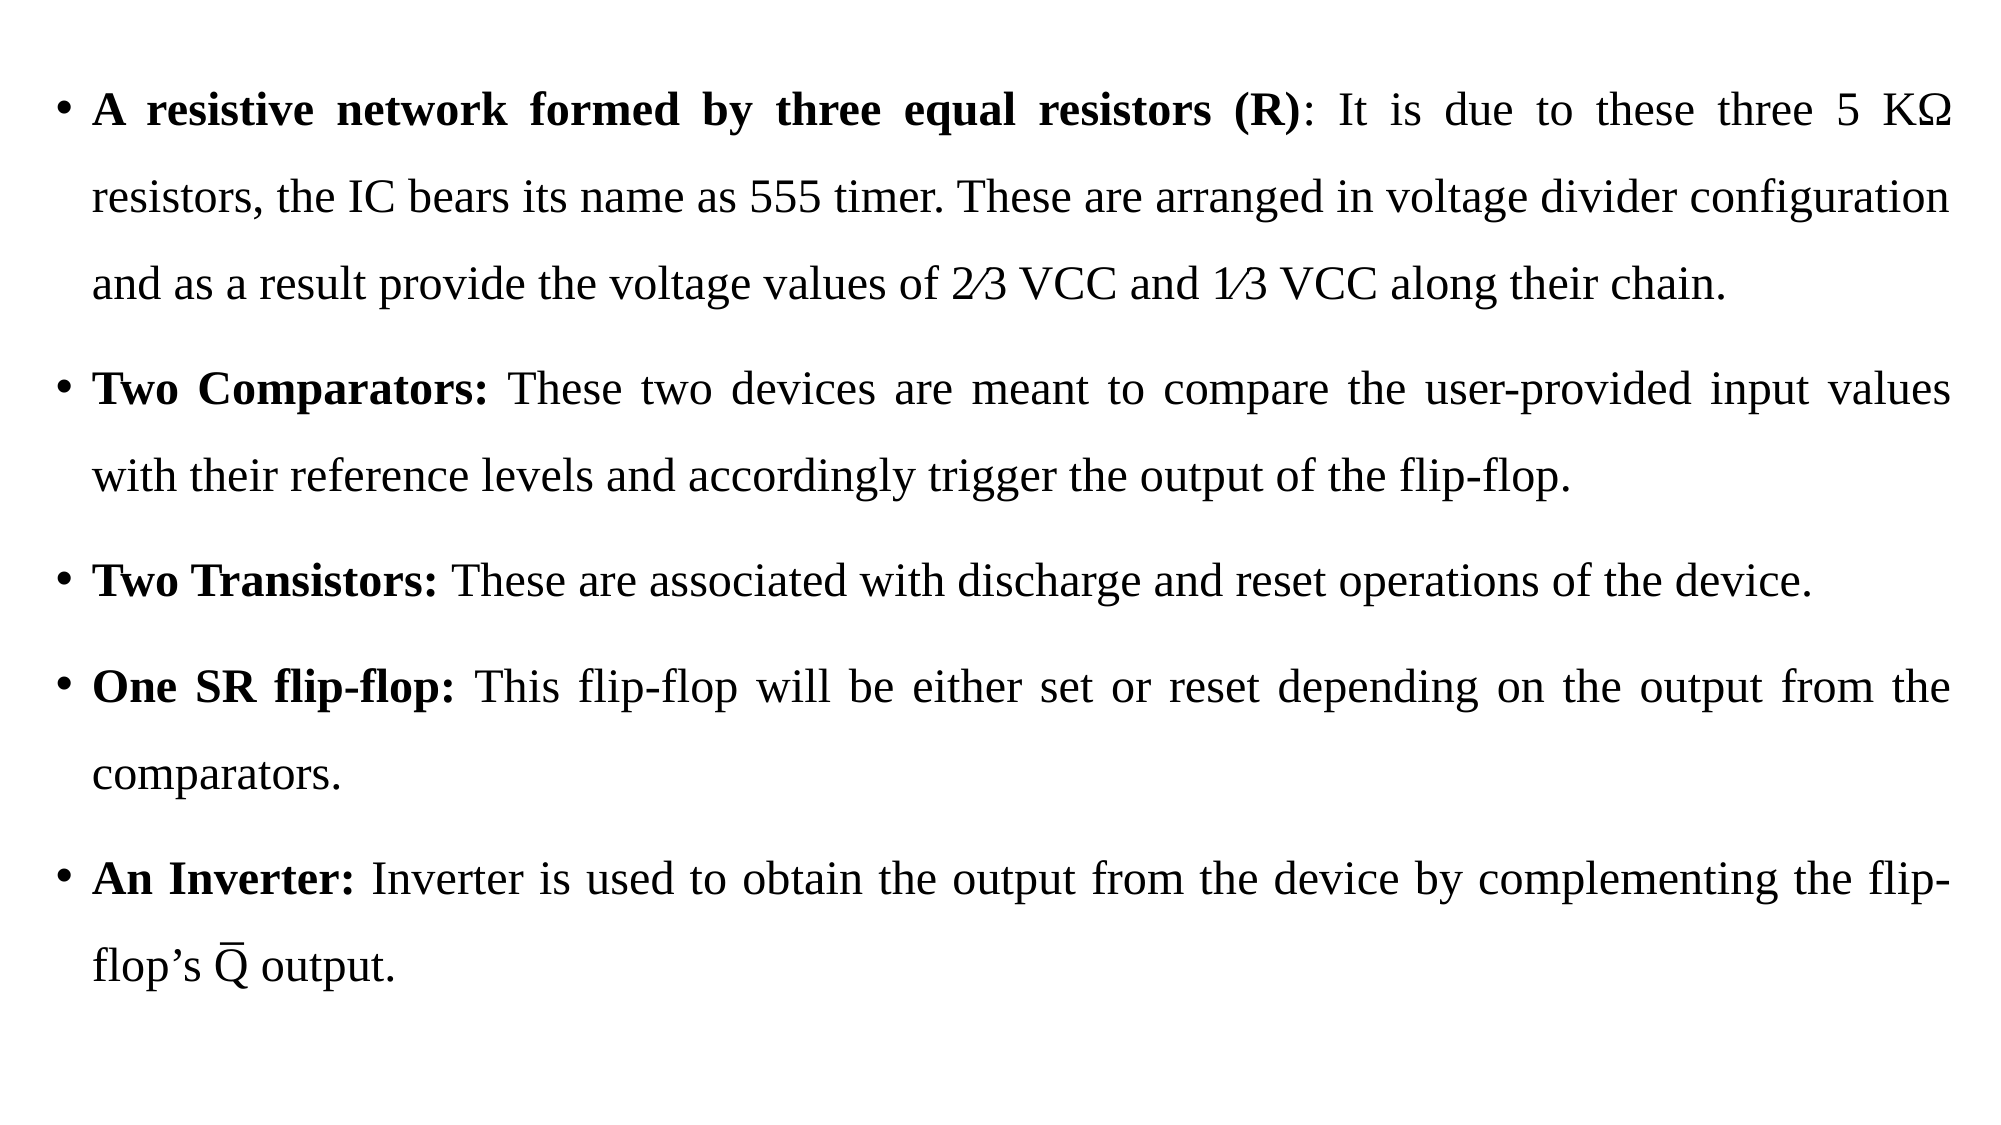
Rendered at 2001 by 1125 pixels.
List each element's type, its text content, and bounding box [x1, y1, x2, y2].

list A resistive network formed by three equal resistors (R): It is due to these three 5 KΩ resistors, the IC bears its name as 555 timer. These are arranged in voltage divider configuration and as a result provide the voltage values of 2⁄3 VCC and 1⁄3 VCC along their chain. Two Comparators: These two devices are meant to compare the user-provided input values with their reference levels and accordingly trigger the output of the flip-flop. Two Transistors: These are associated with discharge and reset operations of the device. One SR flip-flop: This flip-flop will be either set or reset depending on the output from the comparators. An Inverter: Inverter is used to obtain the output from the device by complementing the flip-flop’s Q̅ output. [40, 41, 1970, 1092]
